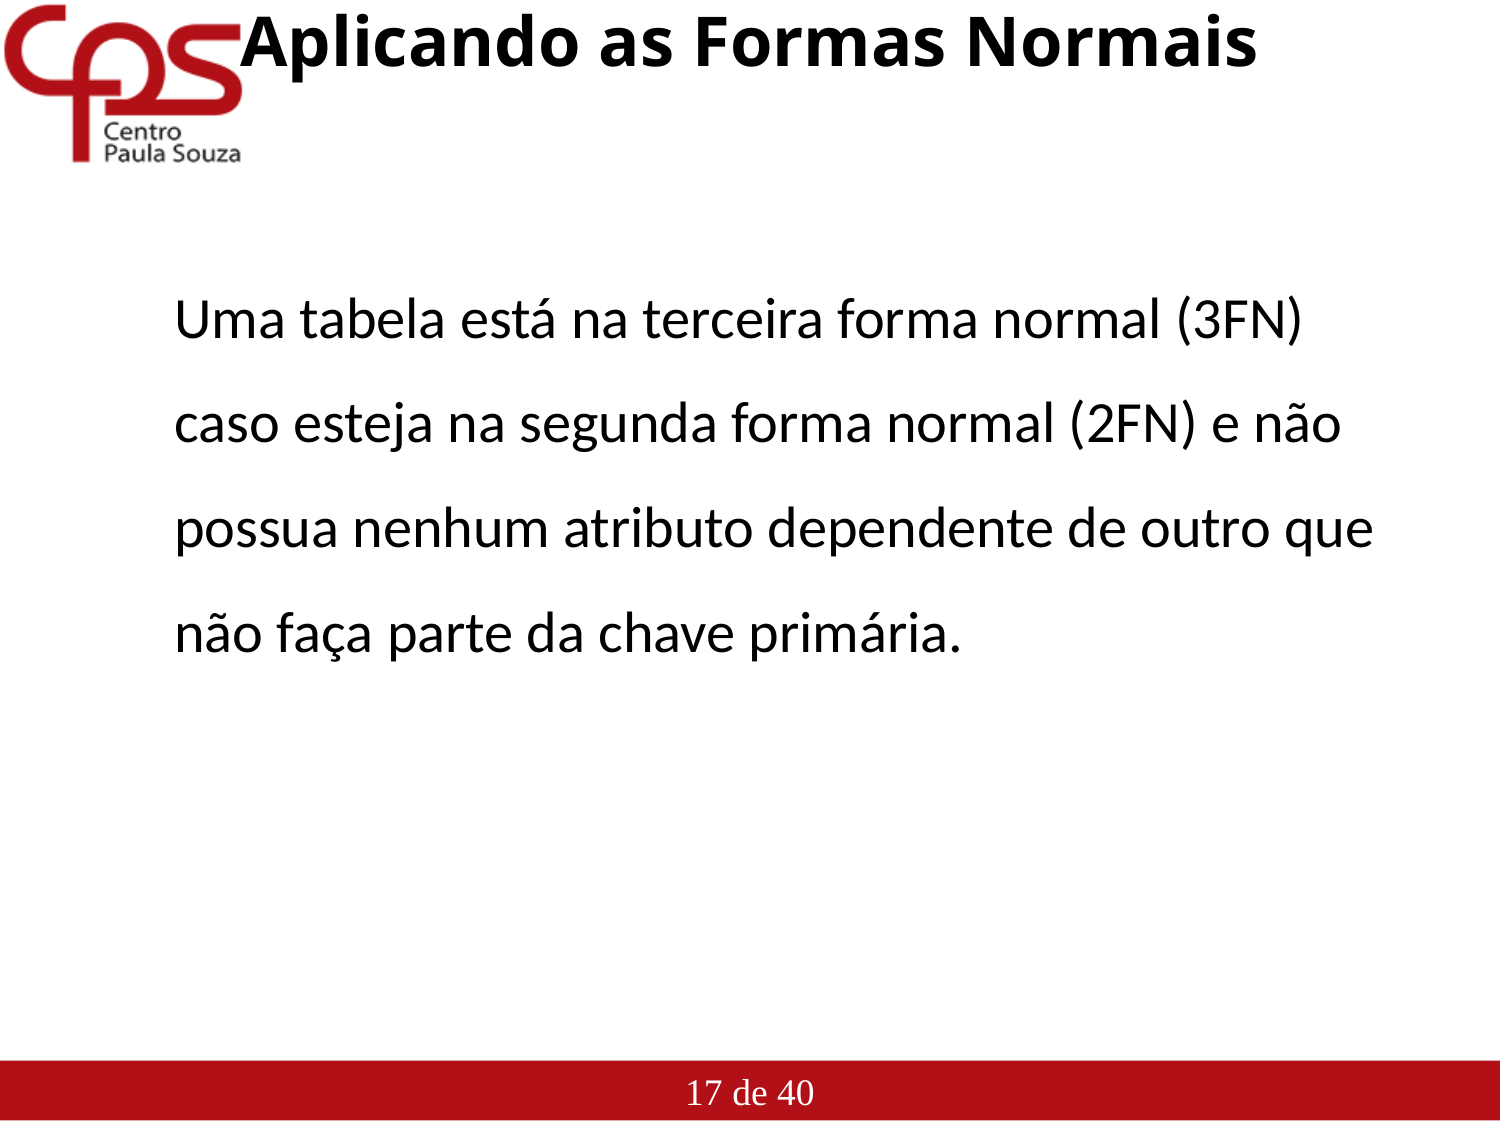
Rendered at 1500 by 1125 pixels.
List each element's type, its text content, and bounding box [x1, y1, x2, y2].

title Aplicando as Formas Normais [0, 0, 1500, 137]
list Uma tabela está na terceira forma normal (3FN) caso esteja na segunda forma normal (2FN) e não possua nenhum atributo dependente de outro que não faça parte da chave primária. [159, 237, 1412, 858]
picture [0, 137, 250, 177]
